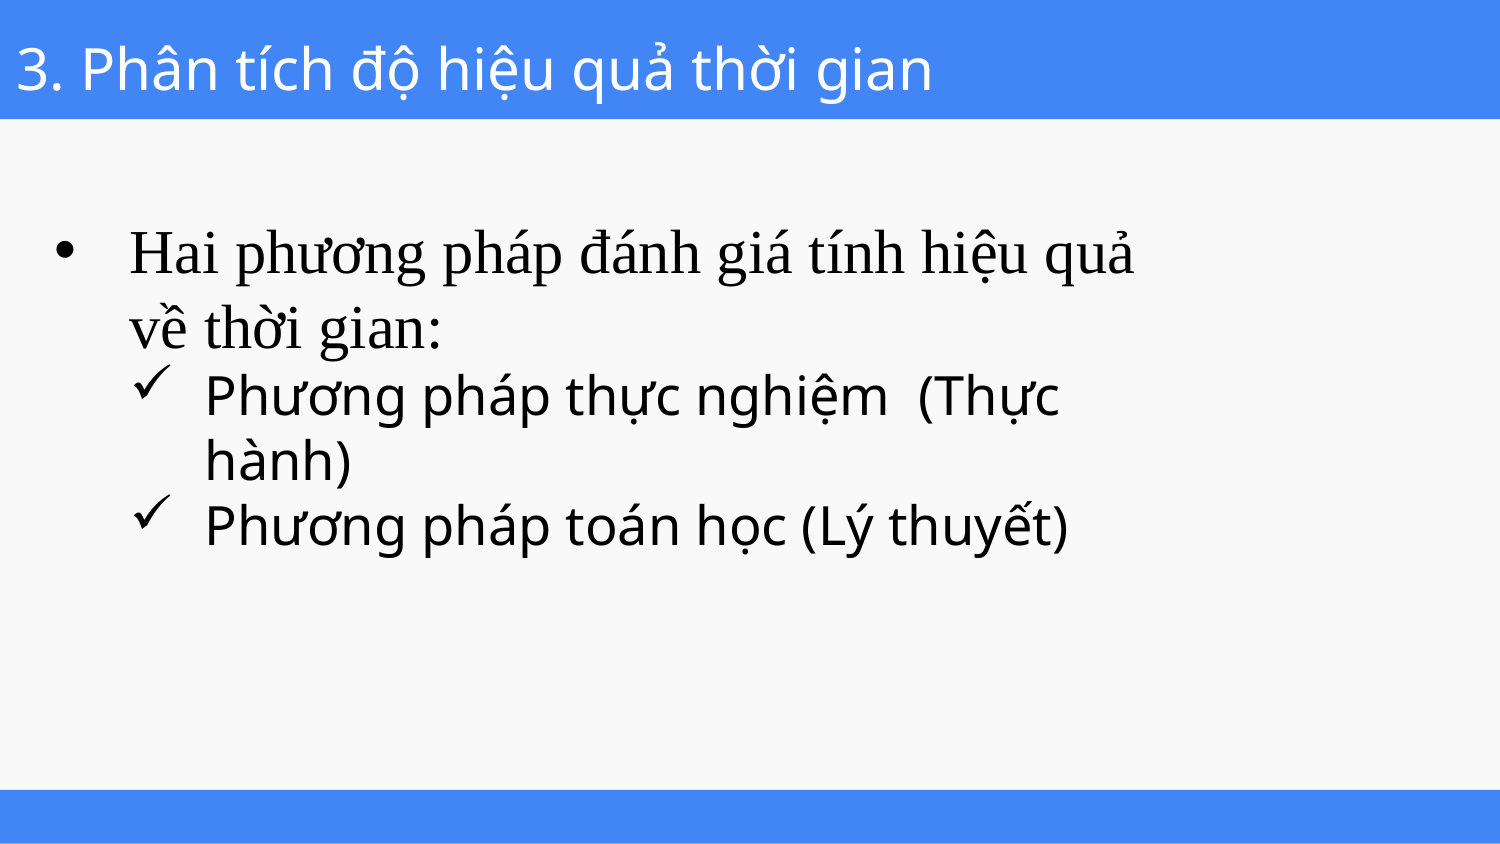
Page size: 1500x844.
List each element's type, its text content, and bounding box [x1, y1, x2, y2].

list Hai phương pháp đánh giá tính hiệu quả về thời gian: Phương pháp thực nghiệm (Thực hành) Phương pháp toán học (Lý thuyết) [54, 211, 1155, 495]
title 3. Phân tích độ hiệu quả thời gian [16, 32, 1225, 103]
